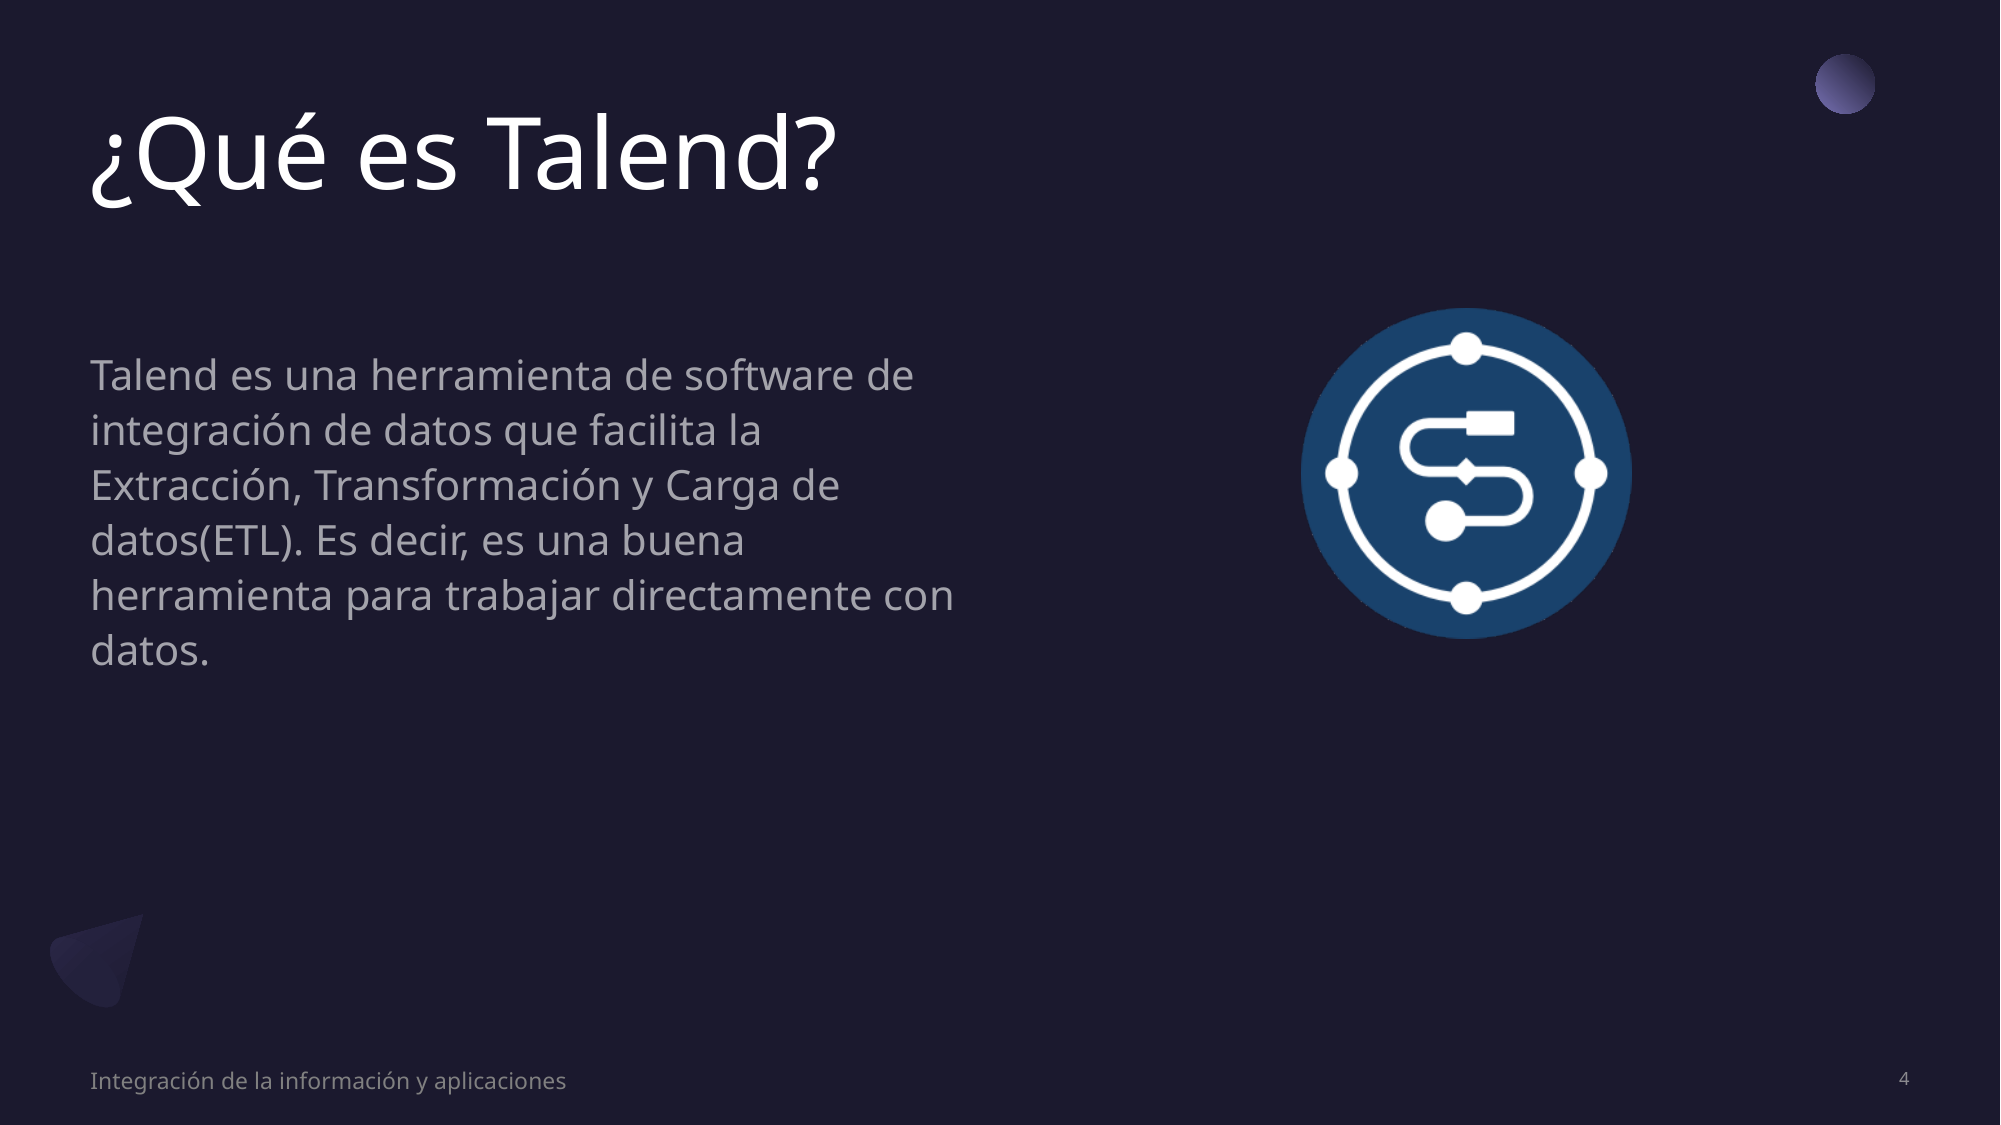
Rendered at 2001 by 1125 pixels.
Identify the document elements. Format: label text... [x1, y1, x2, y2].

slide_number 4 [1632, 1067, 1910, 1093]
title ¿Qué es Talend? [90, 90, 1910, 309]
footer Integración de la información y aplicaciones [90, 1058, 1182, 1102]
picture [1301, 308, 1632, 640]
list Talend es una herramienta de software de integración de datos que facilita la Extracción, Transformación y Carga de datos(ETL). Es decir, es una buena herramienta para trabajar directamente con datos. [90, 343, 982, 1000]
